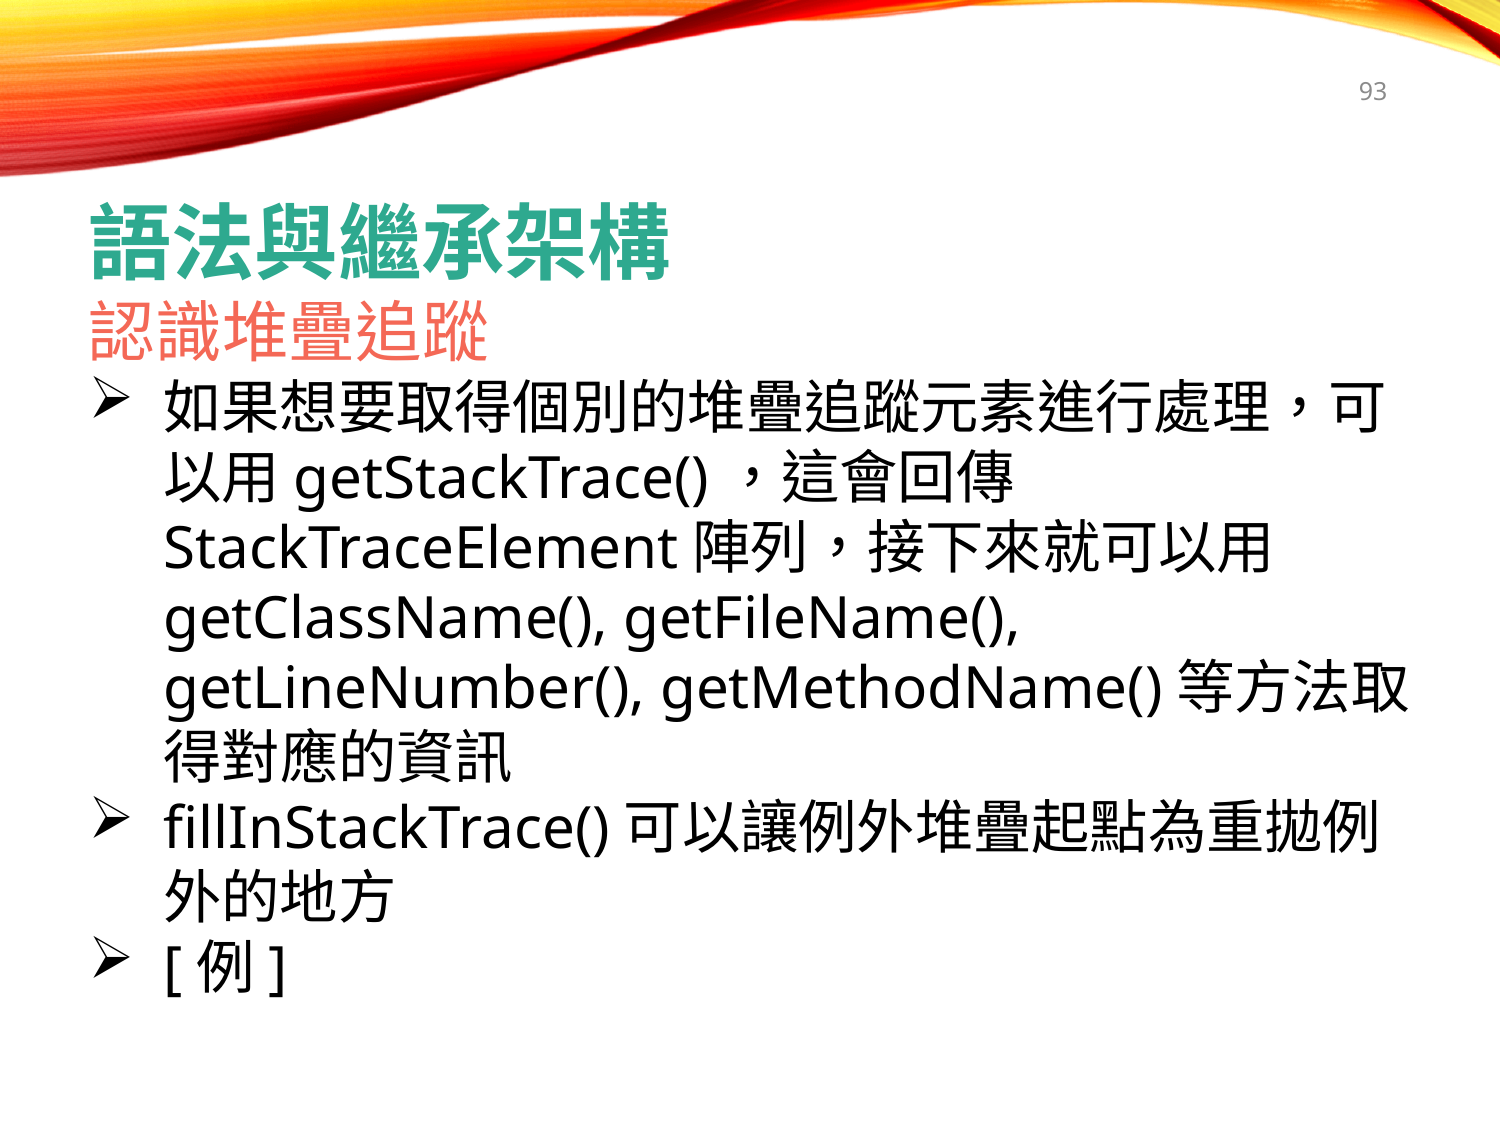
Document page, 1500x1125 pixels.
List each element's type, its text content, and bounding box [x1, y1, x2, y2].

picture [0, 0, 1500, 178]
text_box 語法與繼承架構 認識堆疊追蹤 如果想要取得個別的堆疊追蹤元素進行處理，可以用getStackTrace()，這會回傳StackTraceElement陣列，接下來就可以用getClassName(), getFileName(), getLineNumber(), getMethodName()等方法取得對應的資訊 fillInStackTrace()可以讓例外堆疊起點為重拋例外的地方 [例] [0, 182, 1500, 1007]
slide_number 93 [1078, 62, 1403, 123]
